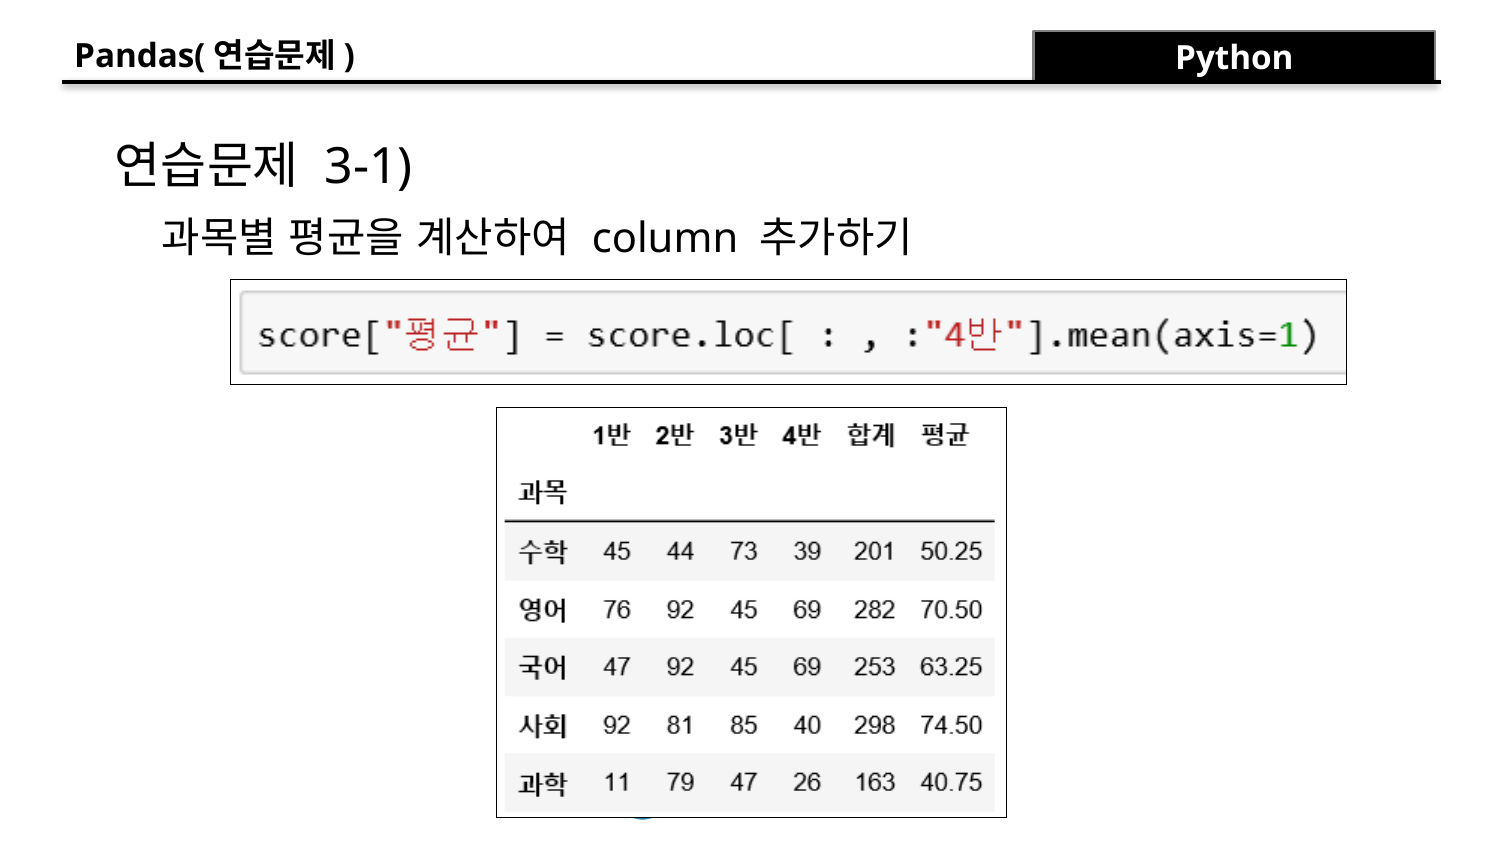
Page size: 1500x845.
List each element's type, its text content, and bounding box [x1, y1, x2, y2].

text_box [58, 26, 1441, 123]
text_box 연습문제 3-1) [100, 131, 1294, 201]
picture [229, 279, 1347, 386]
text_box 과목별 평균을 계산하여 column 추가하기 [150, 209, 1400, 635]
picture [496, 407, 1007, 821]
